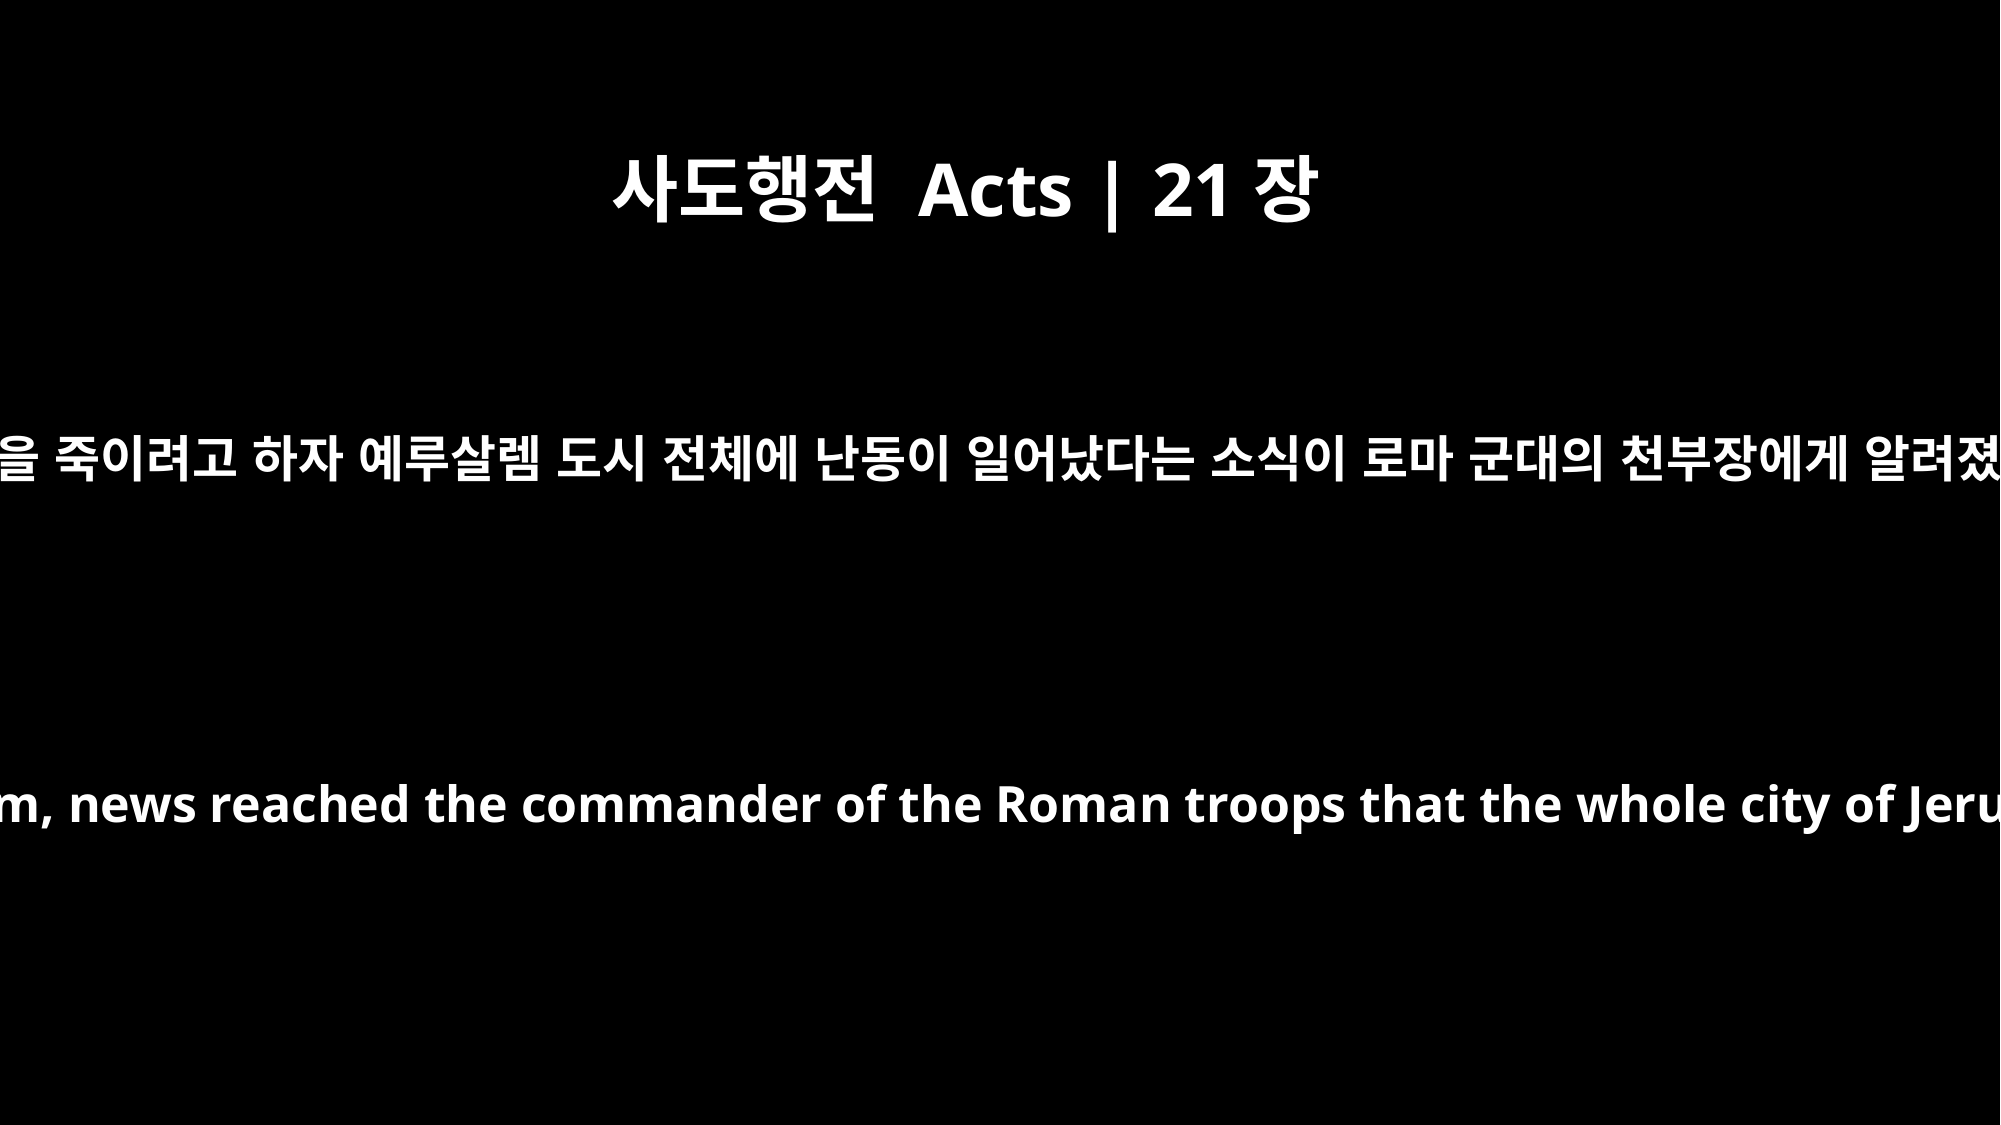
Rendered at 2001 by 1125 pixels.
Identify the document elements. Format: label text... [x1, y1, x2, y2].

text_box While they were trying to kill him, news reached the commander of the Roman troops that the whole city of Jerusalem was in an uproar. [0, 764, 2000, 840]
text_box 31 그들이 바울을 죽이려고 하자 예루살렘 도시 전체에 난동이 일어났다는 소식이 로마 군대의 천부장에게 알려졌습니다. [0, 359, 2000, 495]
text_box 사도행전 Acts | 21장 [596, 136, 1336, 239]
